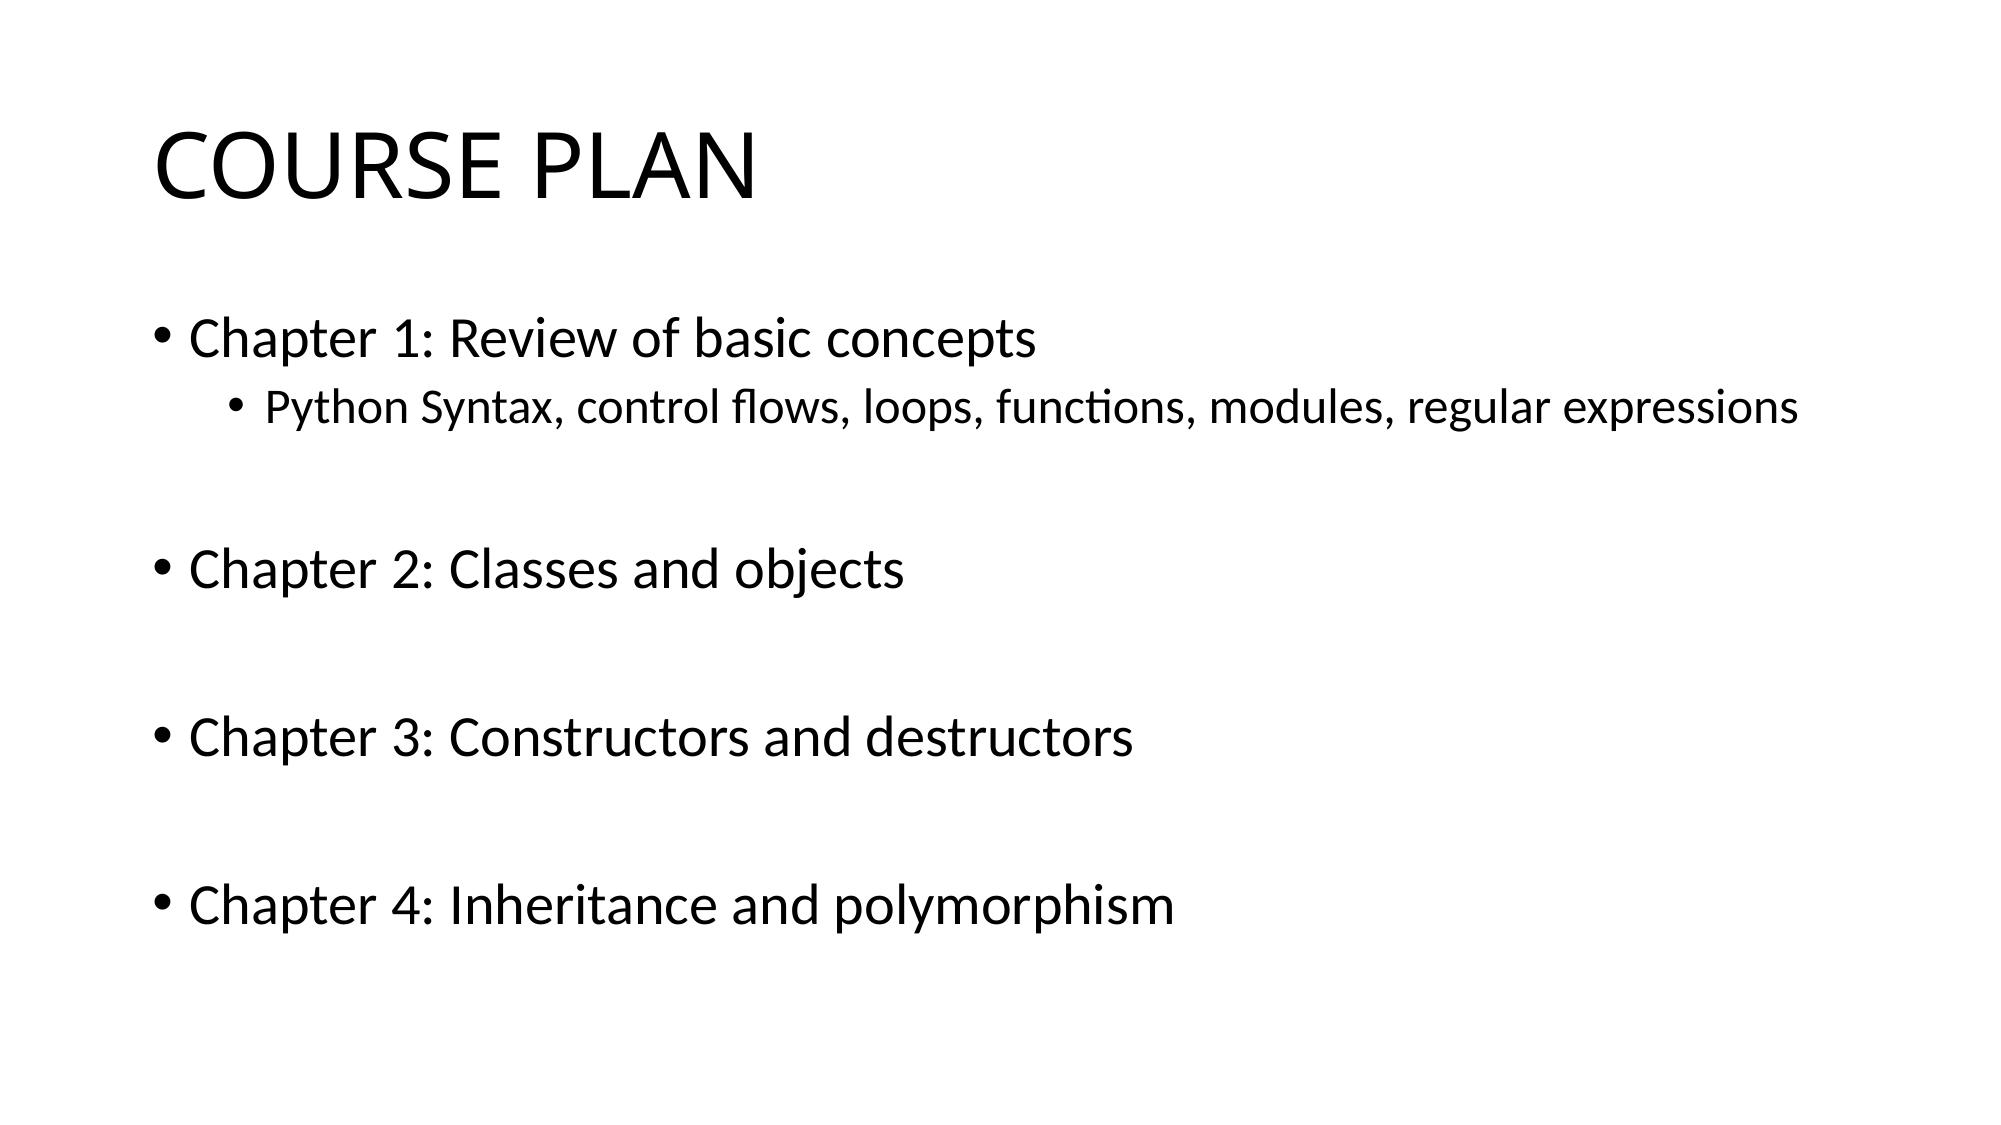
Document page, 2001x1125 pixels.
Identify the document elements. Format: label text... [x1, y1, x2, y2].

title COURSE PLAN [137, 59, 1863, 278]
list Chapter 1: Review of basic concepts Python Syntax, control flows, loops, functions, modules, regular expressions Chapter 2: Classes and objects Chapter 3: Constructors and destructors Chapter 4: Inheritance and polymorphism [137, 299, 1863, 1014]
